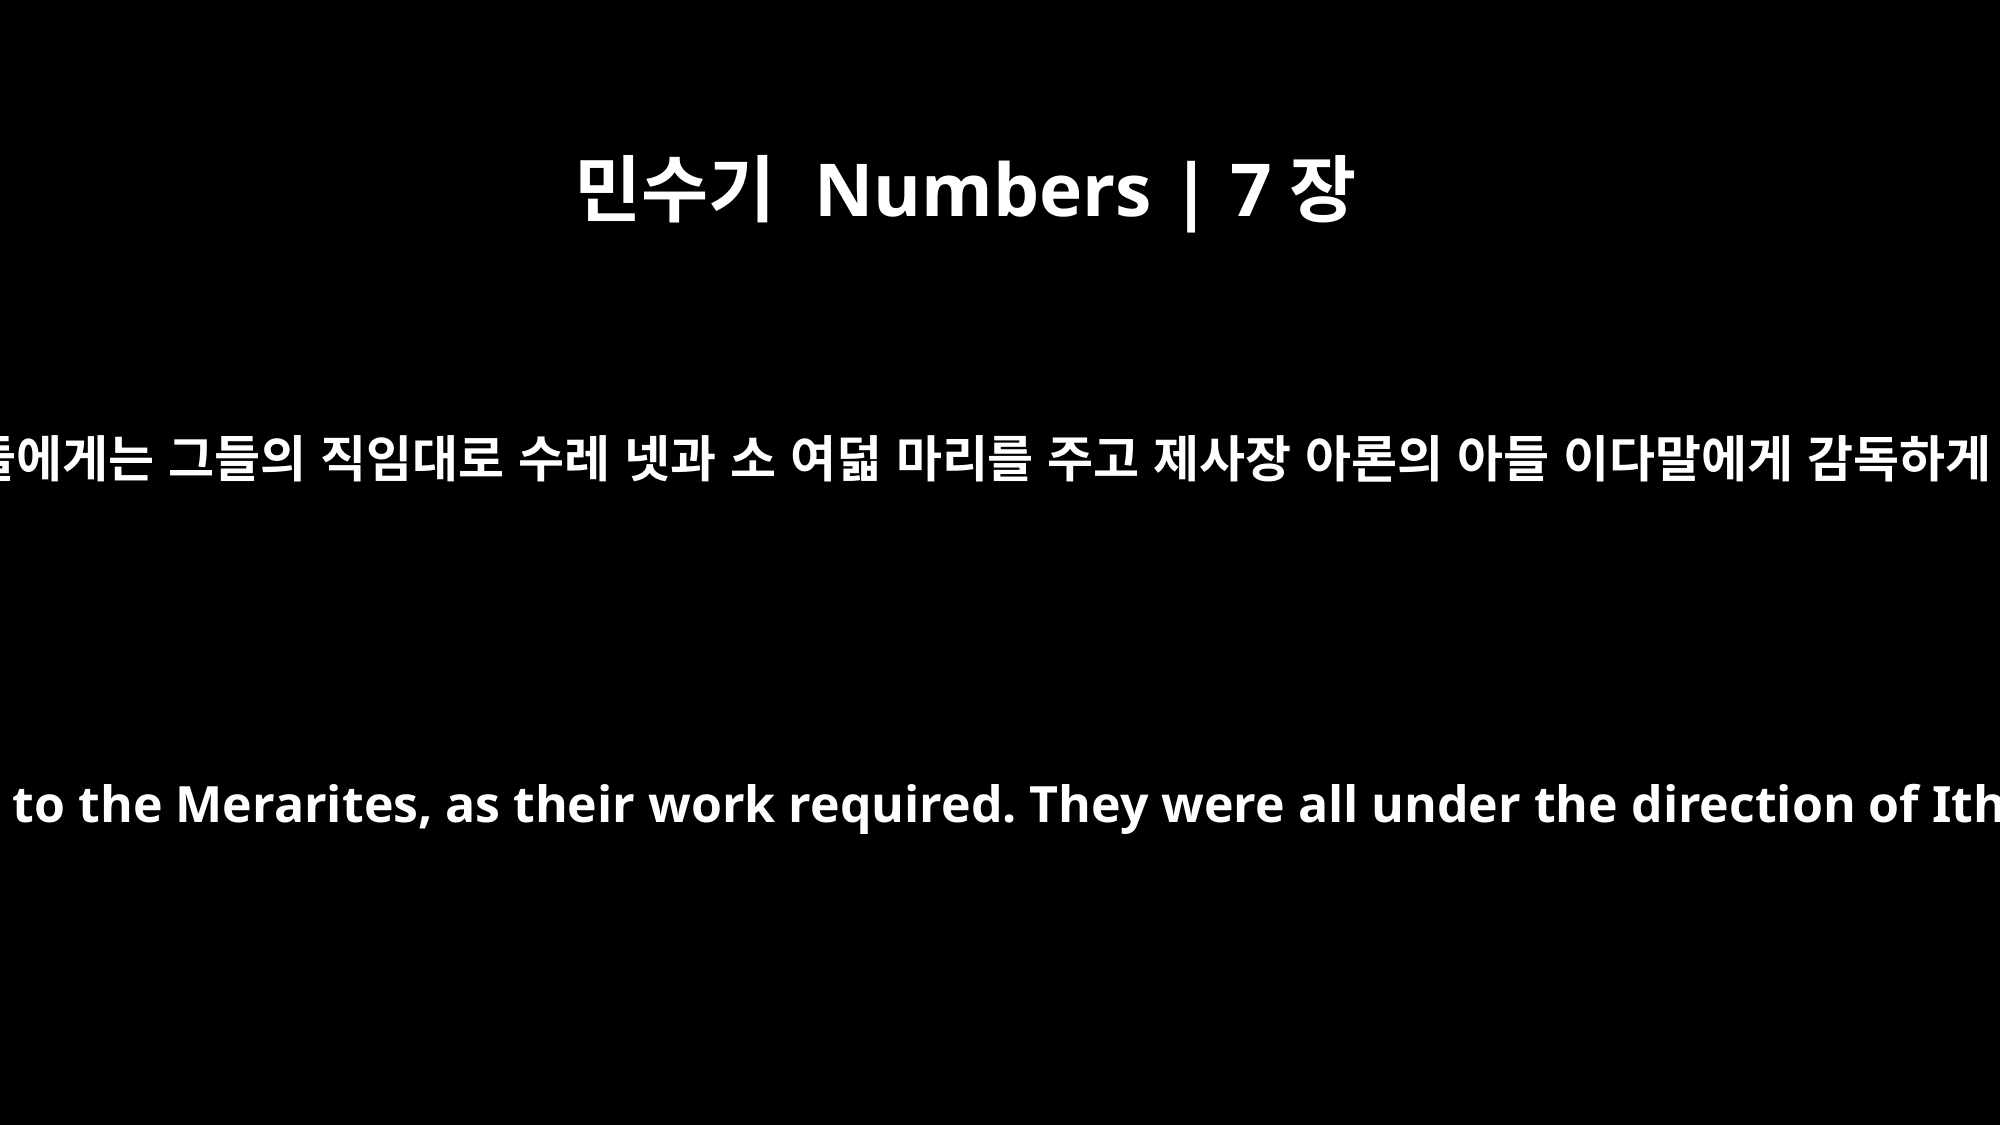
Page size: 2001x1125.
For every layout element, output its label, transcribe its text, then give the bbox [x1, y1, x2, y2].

text_box and he gave four carts and eight oxen to the Merarites, as their work required. They were all under the direction of Ithamar son of Aaron, the priest. [0, 764, 2000, 840]
text_box 민수기 Numbers | 7장 [559, 136, 1373, 239]
text_box 8 므라리 자손들에게는 그들의 직임대로 수레 넷과 소 여덟 마리를 주고 제사장 아론의 아들 이다말에게 감독하게 하였으나 [0, 359, 2000, 495]
